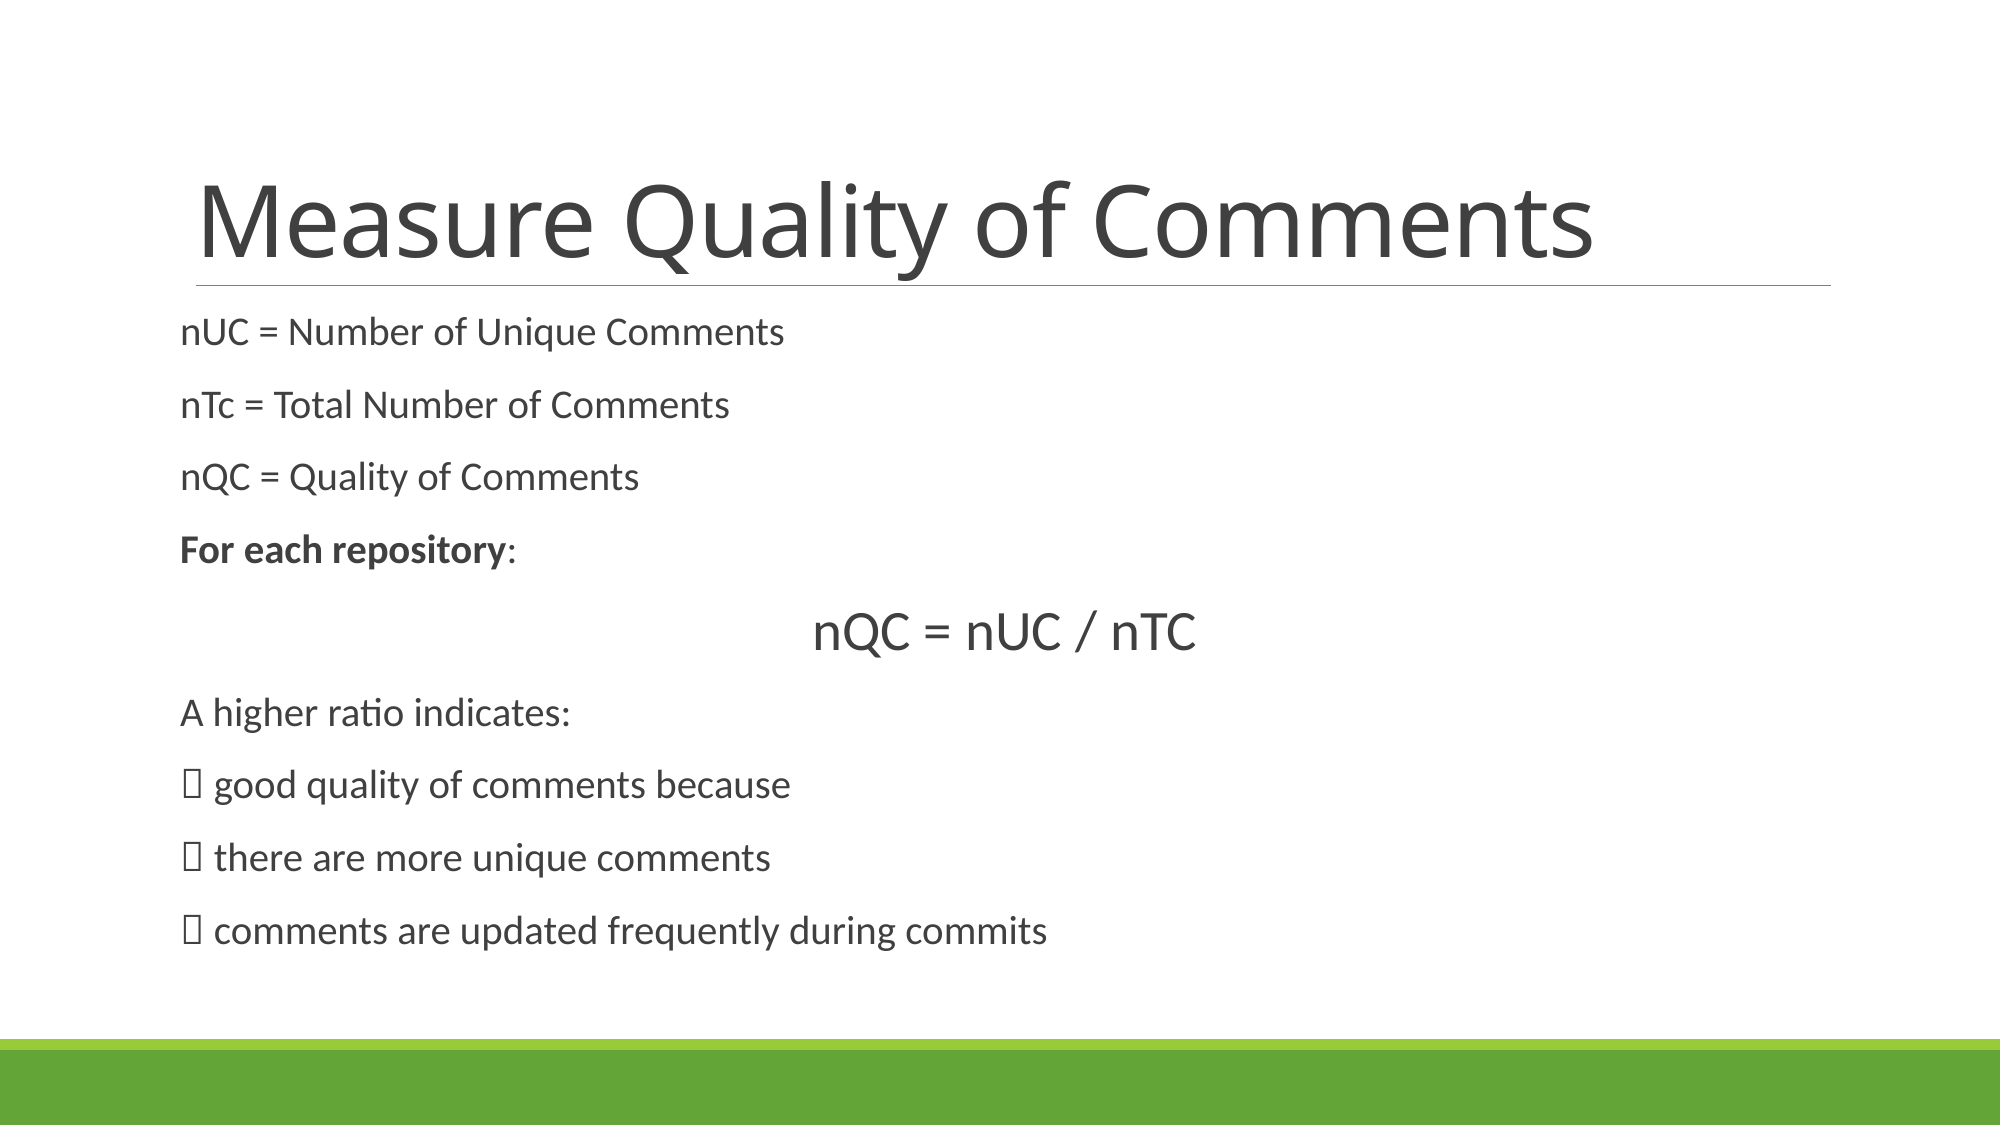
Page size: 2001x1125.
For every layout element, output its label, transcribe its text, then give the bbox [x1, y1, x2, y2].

title Measure Quality of Comments [180, 47, 1830, 285]
list nUC = Number of Unique Comments nTc = Total Number of Comments nQC = Quality of Comments For each repository: nQC = nUC / nTC A higher ratio indicates:  good quality of comments because  there are more unique comments  comments are updated frequently during commits [180, 302, 1830, 963]
